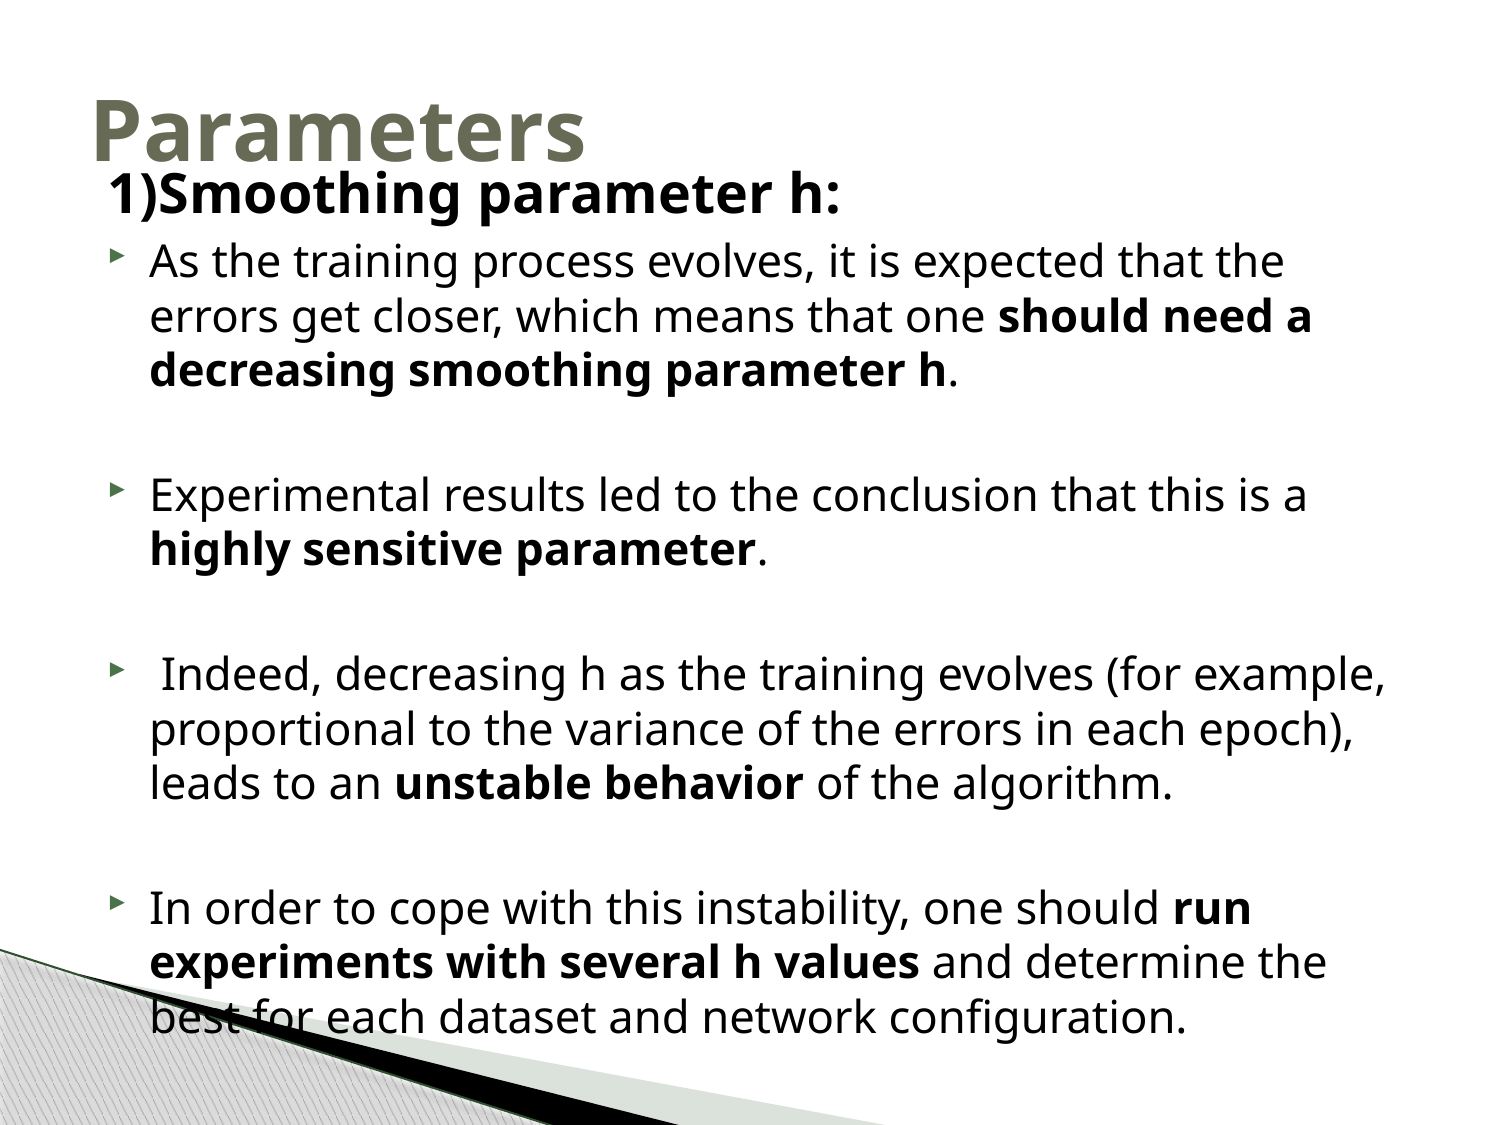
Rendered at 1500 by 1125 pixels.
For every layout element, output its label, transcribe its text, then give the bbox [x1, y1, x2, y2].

list 1)Smoothing parameter h: As the training process evolves, it is expected that the errors get closer, which means that one should need a decreasing smoothing parameter h. Experimental results led to the conclusion that this is a highly sensitive parameter. Indeed, decreasing h as the training evolves (for example, proportional to the variance of the errors in each epoch), leads to an unstable behavior of the algorithm. In order to cope with this instability, one should run experiments with several h values and determine the best for each dataset and network configuration. [75, 149, 1425, 1059]
title Parameters [75, 43, 1425, 149]
